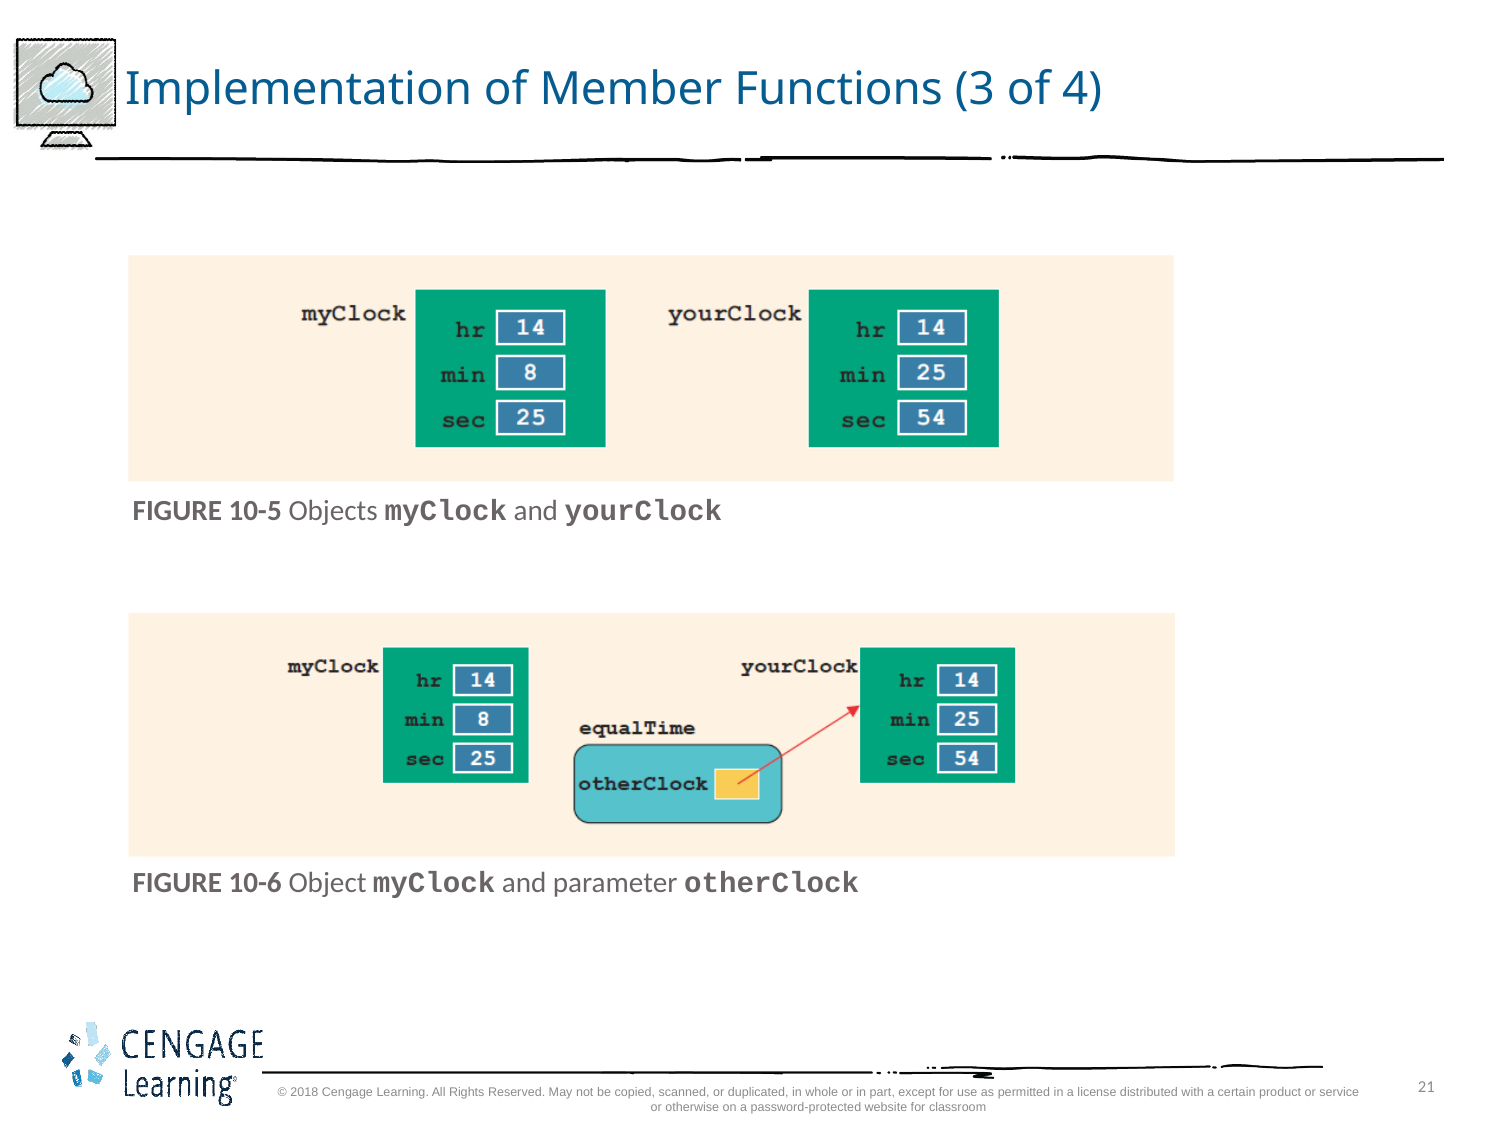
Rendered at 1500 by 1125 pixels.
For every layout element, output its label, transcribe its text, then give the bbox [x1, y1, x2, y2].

picture [62, 1022, 1323, 1106]
title Implementation of Member Functions (3 of 4) [125, 66, 1442, 116]
text_box FIGURE 10-6 Object myClock and parameter otherClock [124, 858, 1265, 907]
picture [124, 252, 1176, 484]
picture [13, 36, 117, 151]
footer © 2018 Cengage Learning. All Rights Reserved. May not be copied, scanned, or duplicated, in whole or in part, except for use as permitted in a license distributed with a certain product or service or otherwise on a password-protected website for classroom [262, 1079, 1375, 1120]
list FIGURE 10-5 Objects myClock and yourClock [125, 486, 1265, 536]
picture [95, 155, 1444, 163]
picture [124, 612, 1176, 859]
